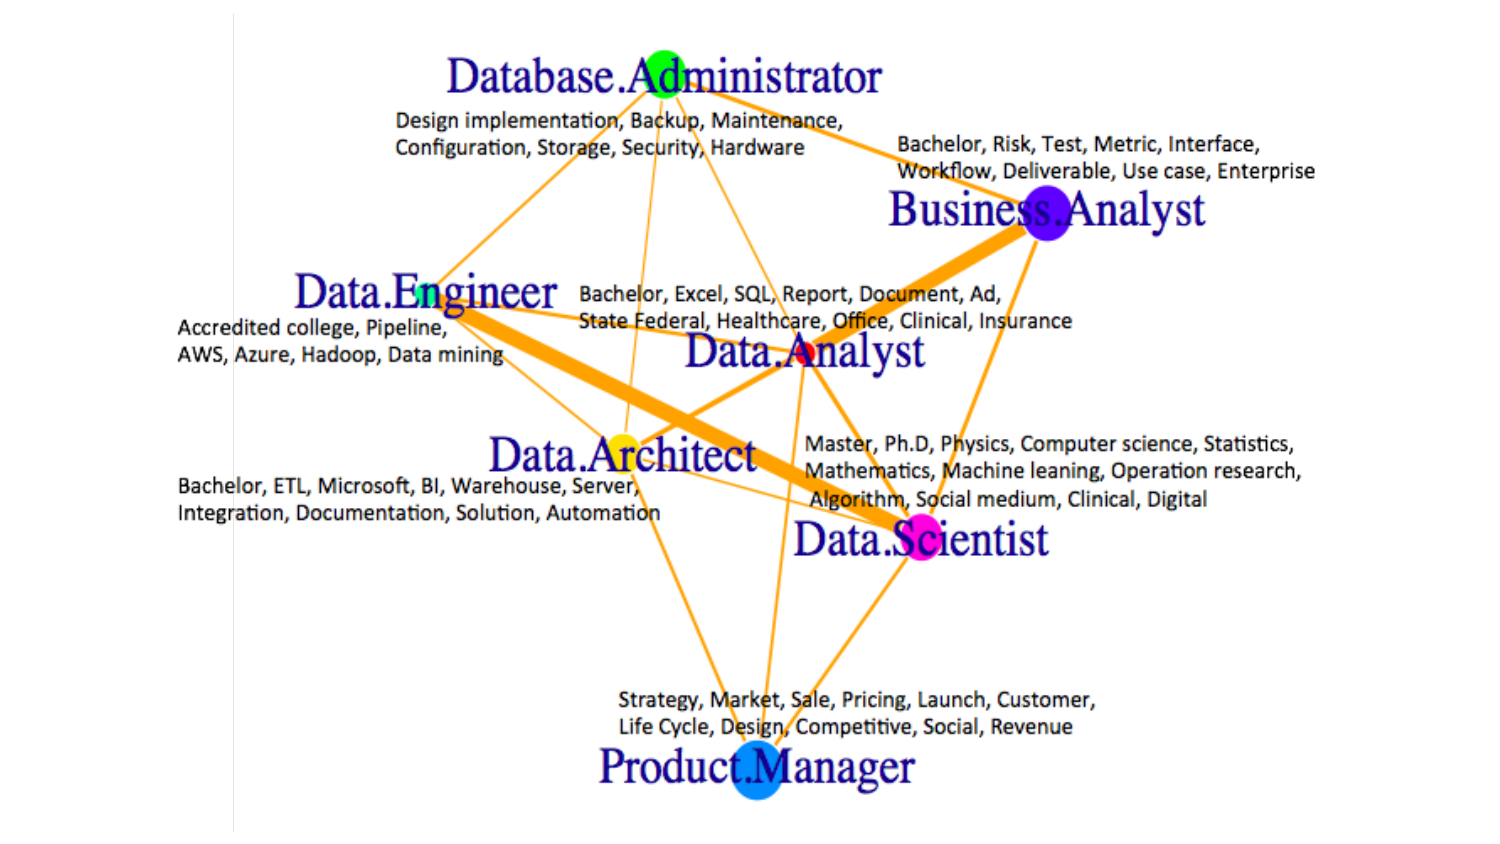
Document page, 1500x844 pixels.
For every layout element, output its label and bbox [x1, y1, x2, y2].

picture [165, 12, 1335, 832]
